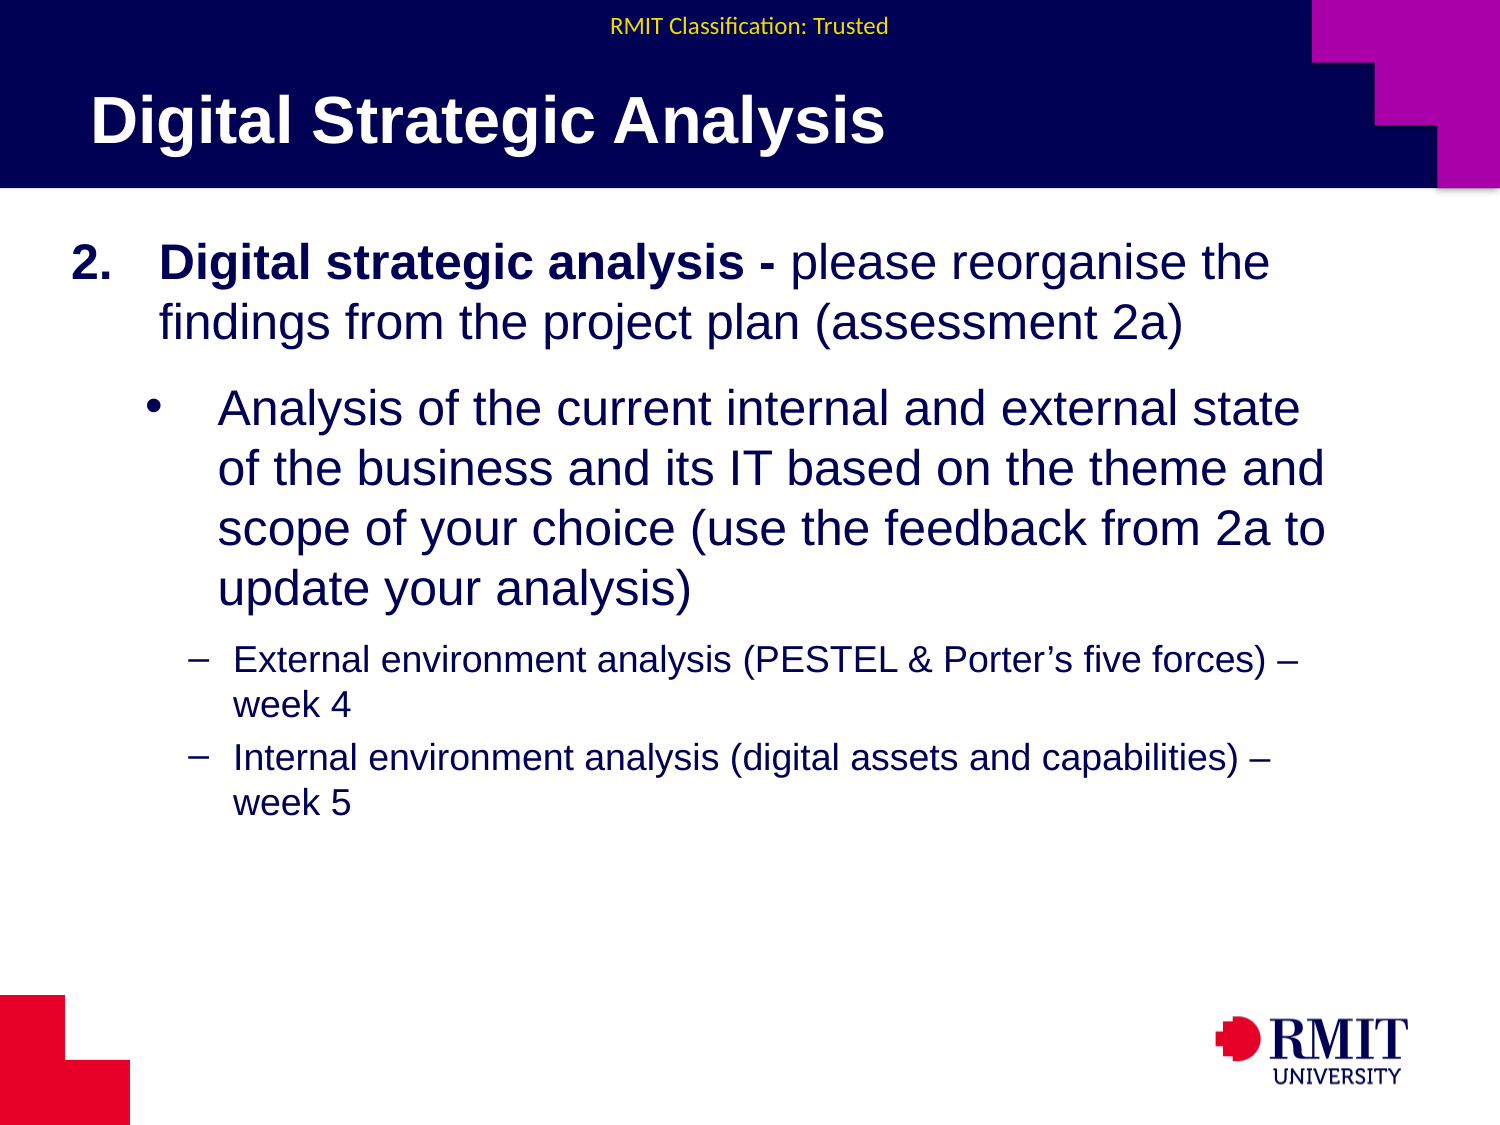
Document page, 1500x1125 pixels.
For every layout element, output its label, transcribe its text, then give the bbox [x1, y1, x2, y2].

picture [1196, 999, 1427, 1104]
list Digital strategic analysis - please reorganise the findings from the project plan (assessment 2a) Analysis of the current internal and external state of the business and its IT based on the theme and scope of your choice (use the feedback from 2a to update your analysis) External environment analysis (PESTEL & Porter’s five forces) – week 4 Internal environment analysis (digital assets and capabilities) – week 5 [56, 222, 1359, 1080]
title Digital Strategic Analysis [75, 45, 1425, 189]
